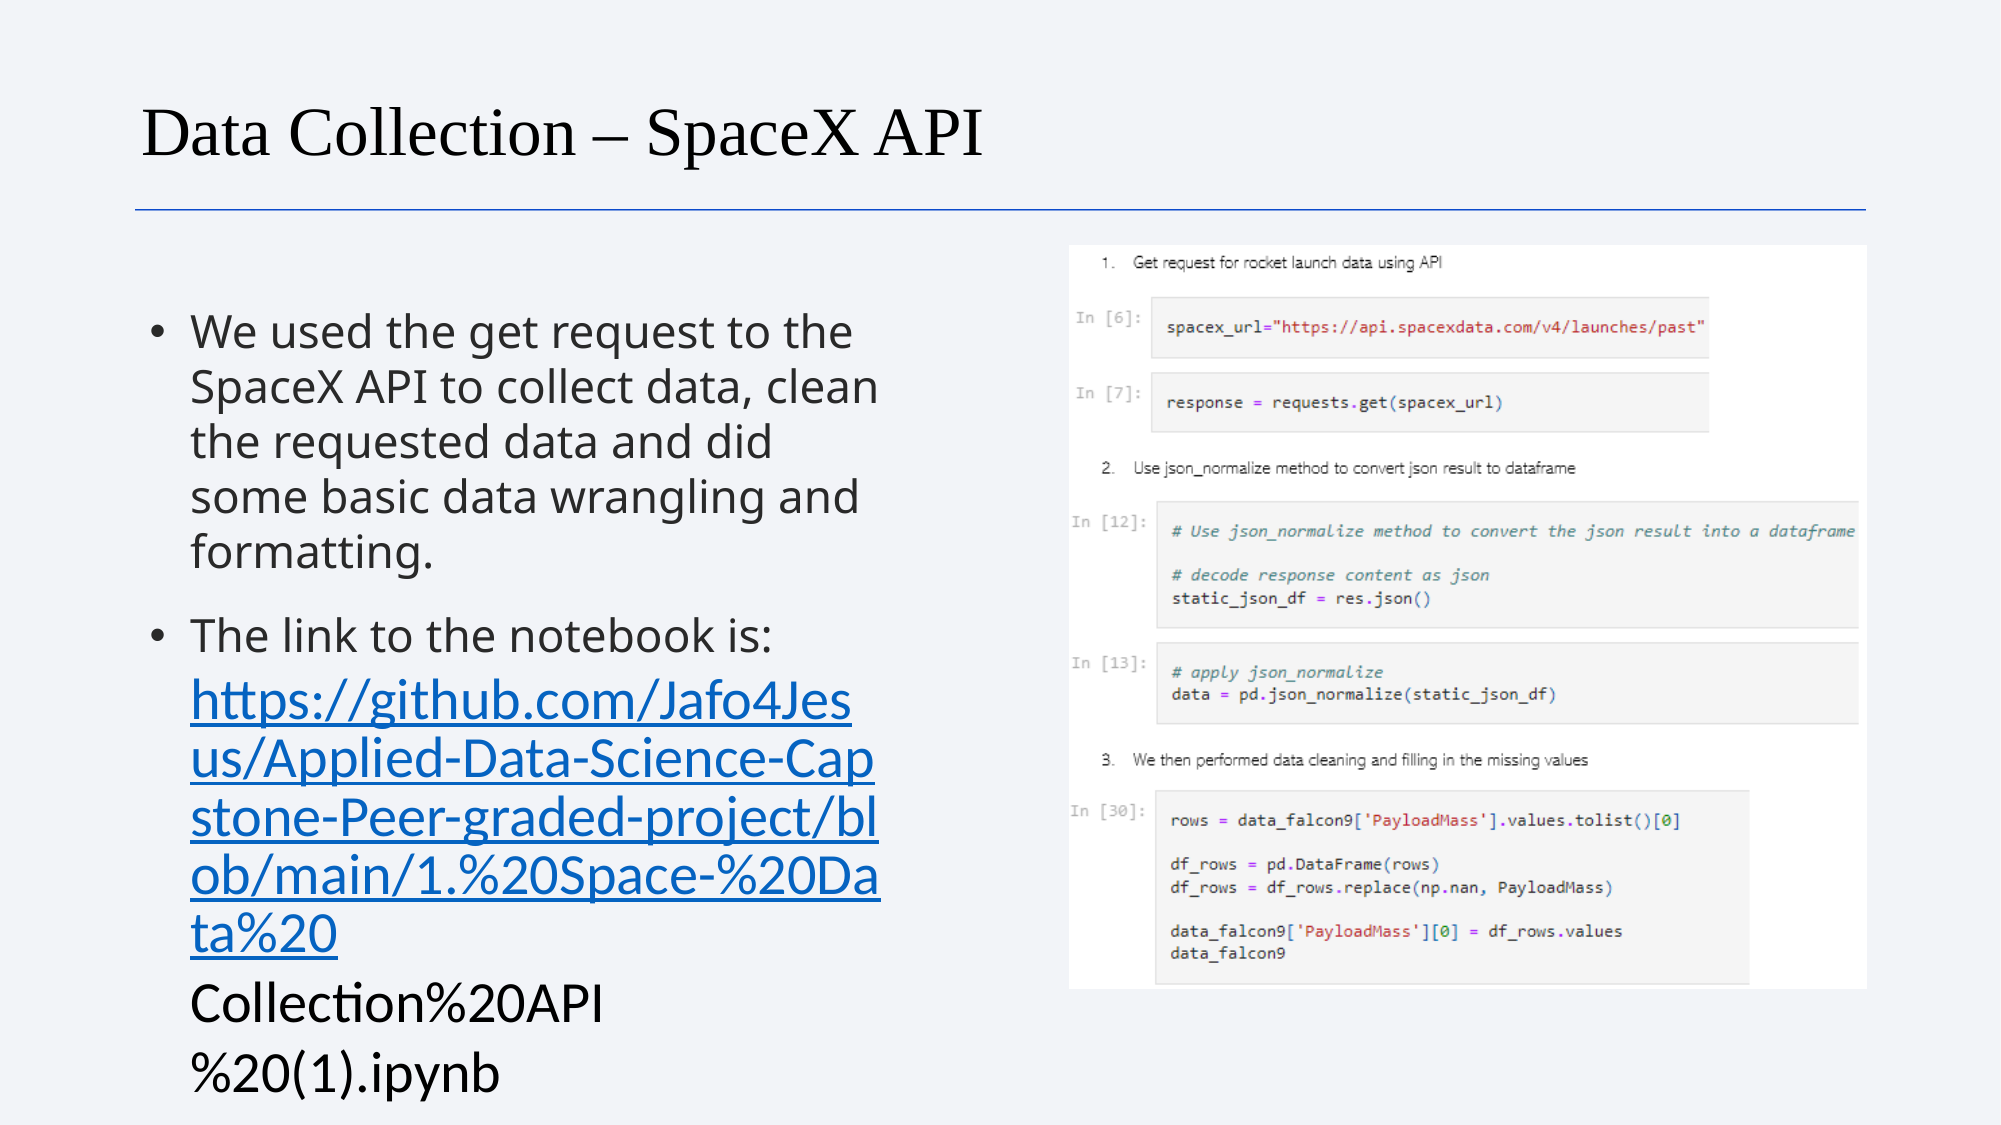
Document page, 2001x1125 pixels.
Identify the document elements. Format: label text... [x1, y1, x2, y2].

text_box Data Collection – SpaceX API [126, 88, 1852, 179]
picture [0, 0, 2001, 1125]
list We used the get request to the SpaceX API to collect data, clean the requested data and did some basic data wrangling and formatting. The link to the notebook is: https://github.com/Jafo4Jesus/Applied-Data-Science-Capstone-Peer-graded-project/blob/main/1.%20Space-%20Data%20Collection%20API%20(1).ipynb [134, 295, 896, 989]
